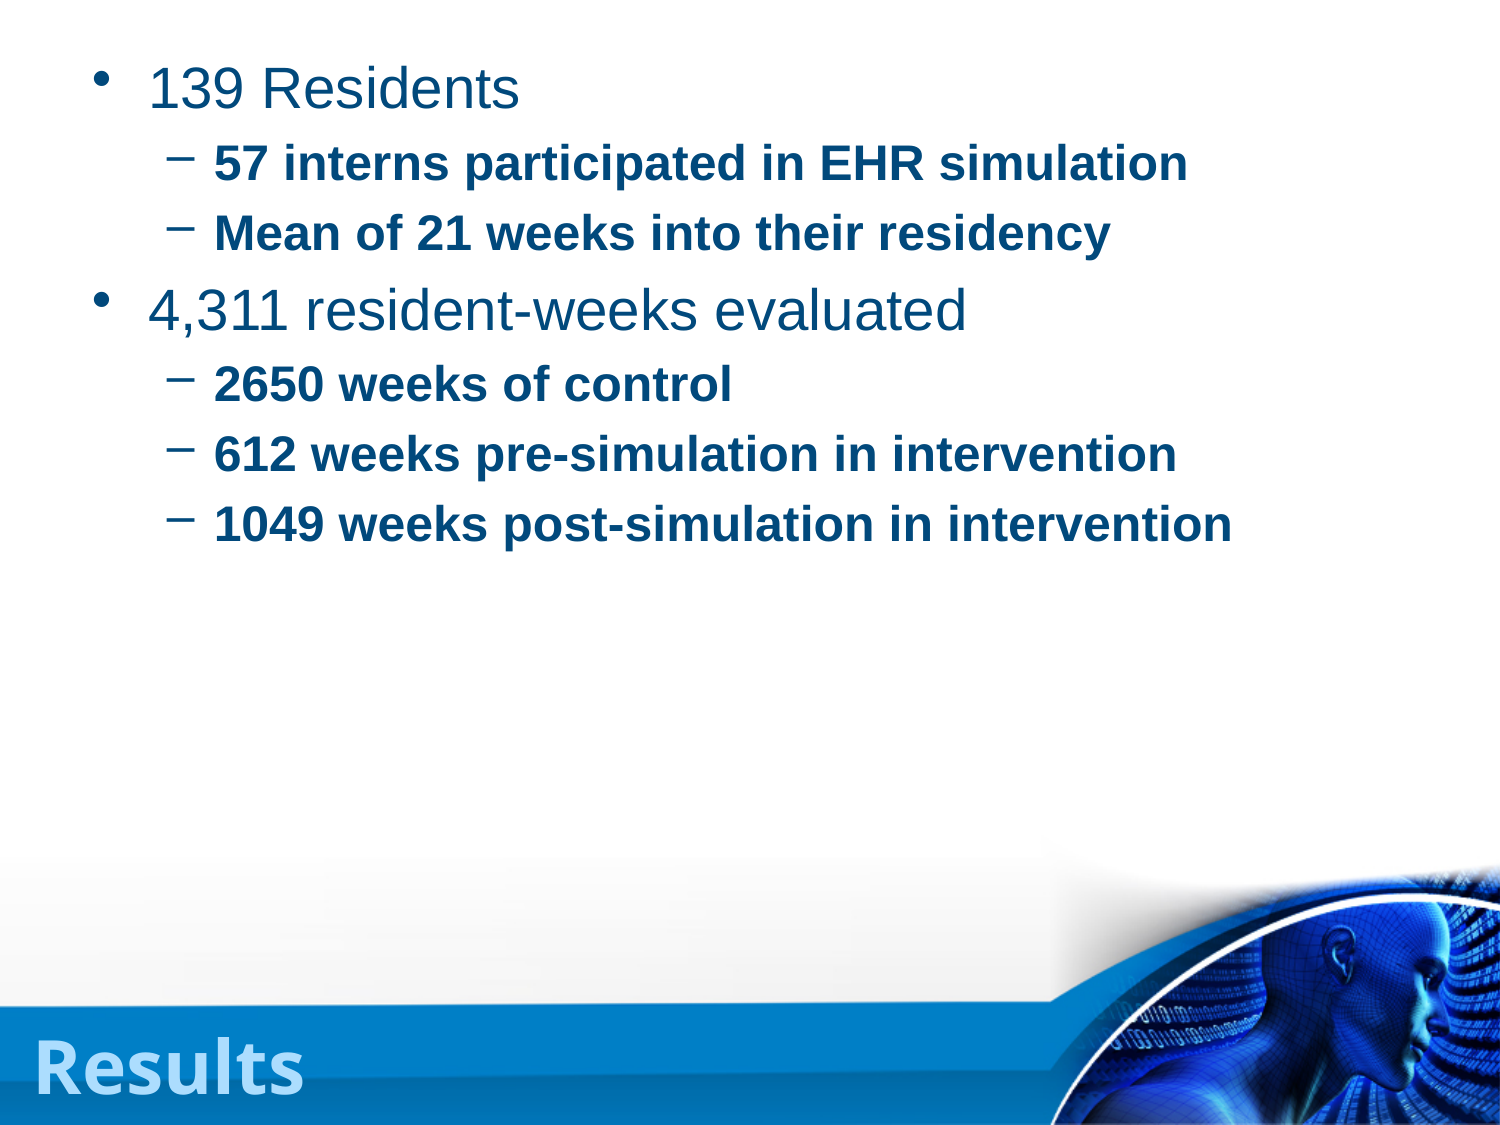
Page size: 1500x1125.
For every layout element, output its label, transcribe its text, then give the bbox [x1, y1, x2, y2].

picture [0, 0, 1500, 1125]
title Results [17, 1022, 1011, 1107]
list 139 Residents 57 interns participated in EHR simulation Mean of 21 weeks into their residency 4,311 resident-weeks evaluated 2650 weeks of control 612 weeks pre-simulation in intervention 1049 weeks post-simulation in intervention [76, 42, 1424, 977]
